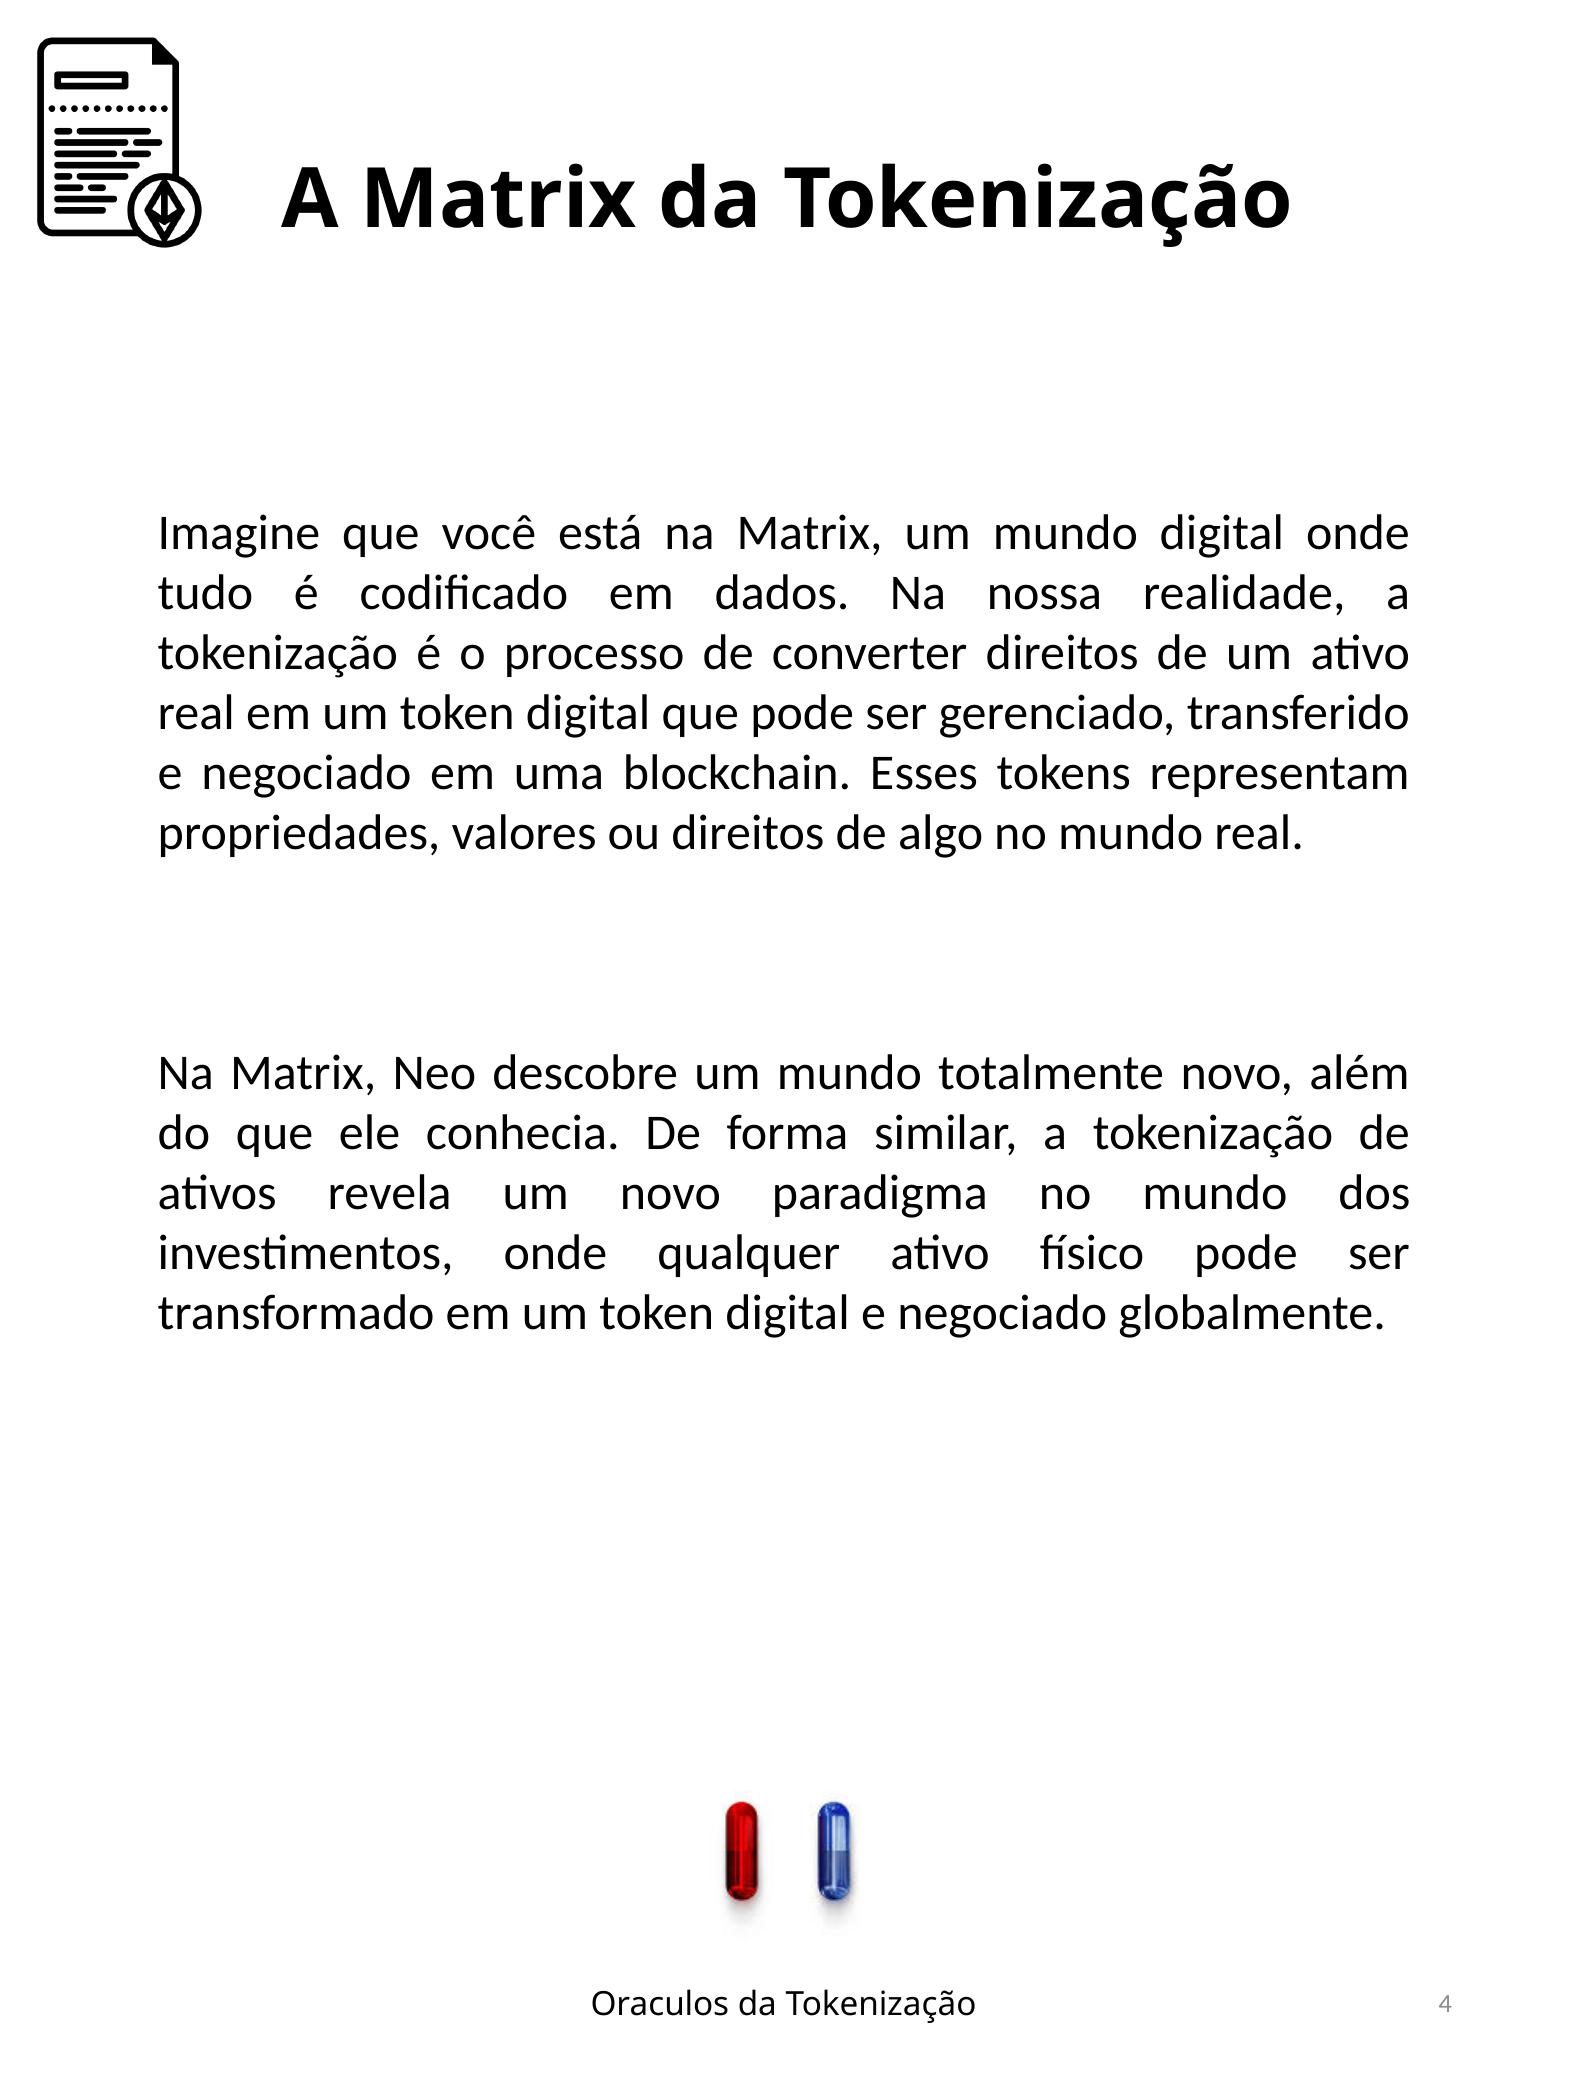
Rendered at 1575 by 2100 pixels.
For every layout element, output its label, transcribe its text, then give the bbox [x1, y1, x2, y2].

slide_number 4 [1112, 1946, 1467, 2059]
text_box A Matrix da Tokenização [225, 136, 1429, 252]
footer Oraculos da Tokenização [465, 1946, 1103, 2059]
picture [510, 1741, 1065, 1964]
text_box Imagine que você está na Matrix, um mundo digital onde tudo é codificado em dados. Na nossa realidade, a tokenização é o processo de converter direitos de um ativo real em um token digital que pode ser gerenciado, transferido e negociado em uma blockchain. Esses tokens representam propriedades, valores ou direitos de algo no mundo real. Na Matrix, Neo descobre um mundo totalmente novo, além do que ele conhecia. De forma similar, a tokenização de ativos revela um novo paradigma no mundo dos investimentos, onde qualquer ativo físico pode ser transformado em um token digital e negociado globalmente. [142, 491, 1426, 1347]
picture [0, 27, 225, 253]
